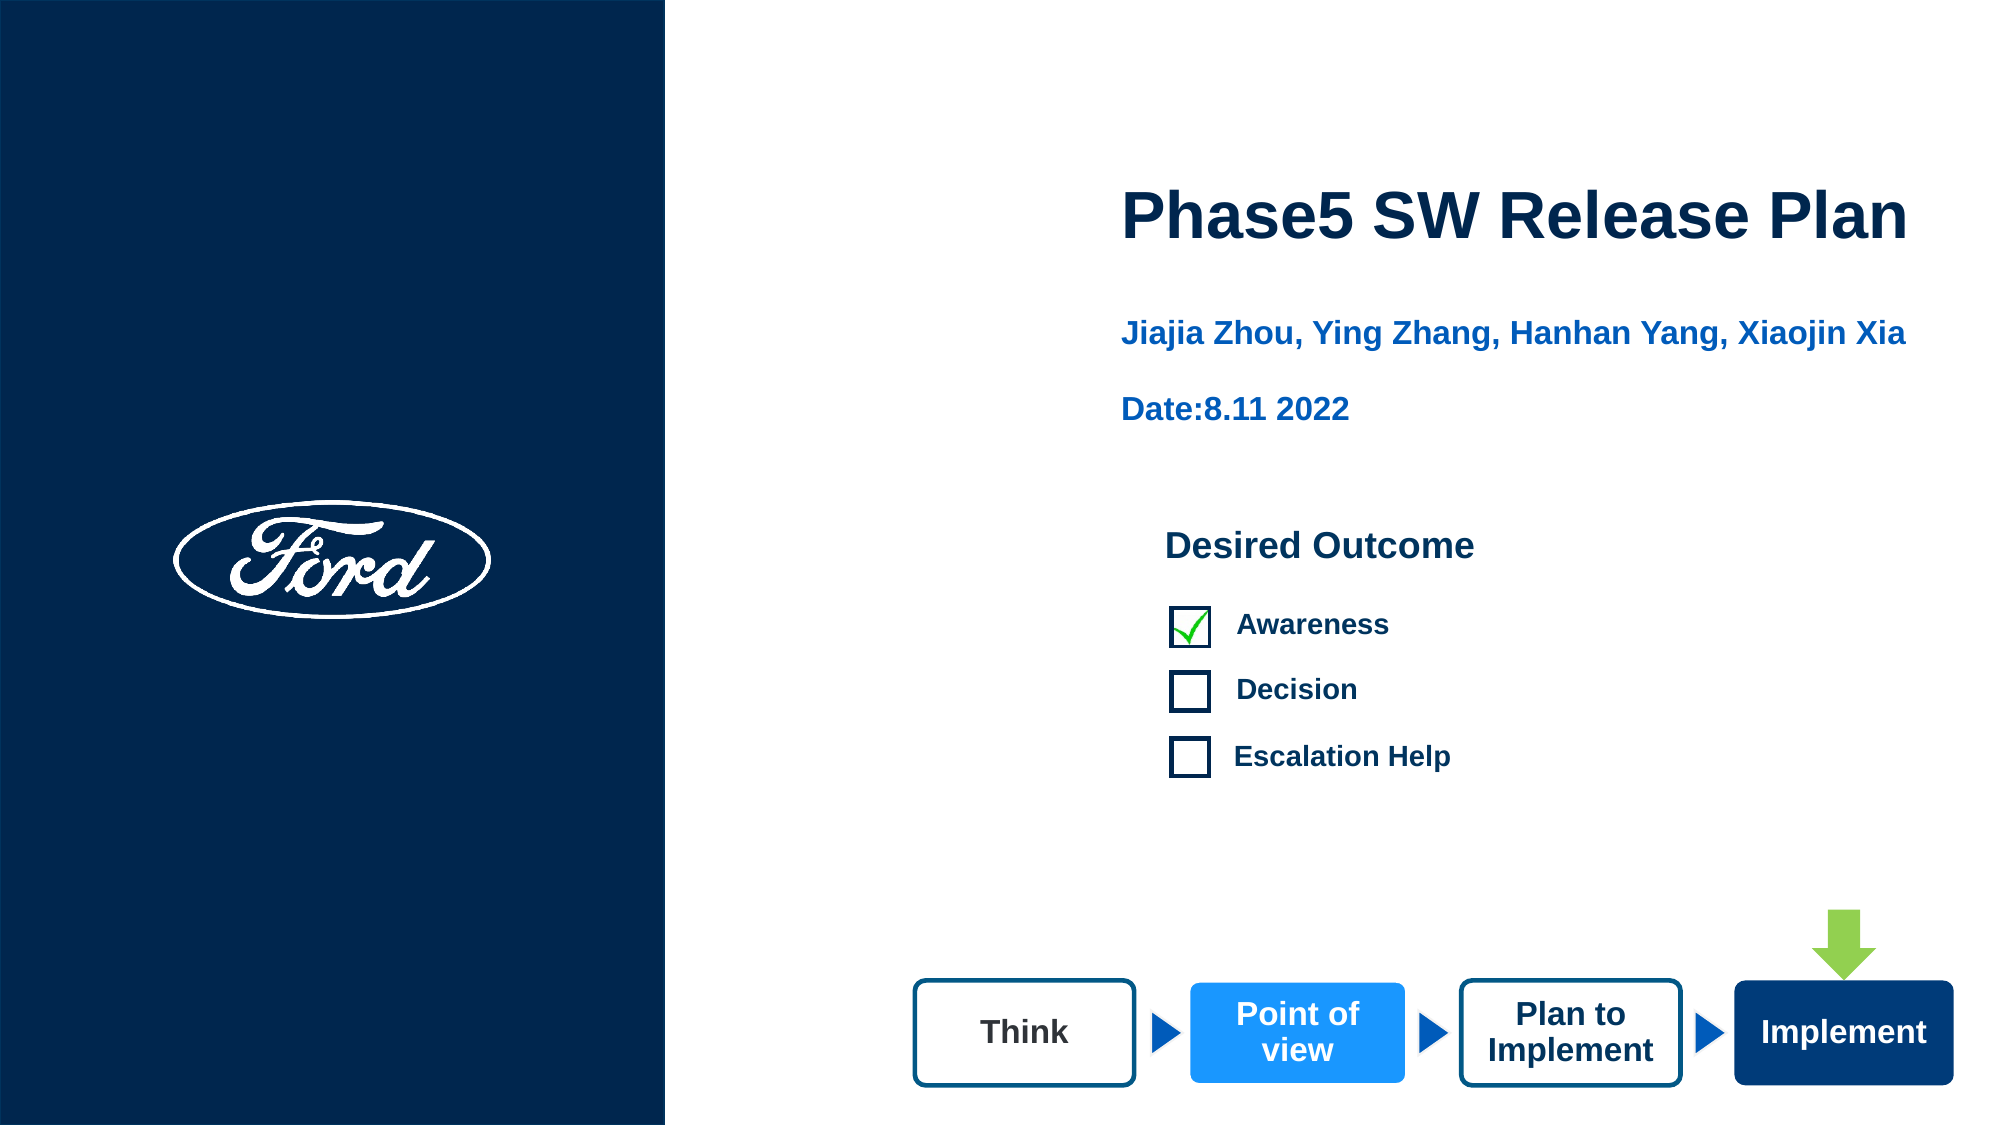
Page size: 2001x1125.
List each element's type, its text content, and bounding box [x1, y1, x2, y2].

picture [1174, 610, 1208, 645]
text_box [1171, 738, 1210, 777]
title Phase5 SW Release Plan [1106, 124, 2000, 301]
text_box [1809, 908, 1879, 980]
text_box [1171, 608, 1210, 647]
text_box Jiajia Zhou, Ying Zhang, Hanhan Yang, Xiaojin Xia [1106, 283, 1975, 380]
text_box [914, 980, 1954, 1086]
text_box Escalation Help [1219, 707, 1583, 803]
text_box Awareness [1221, 575, 1521, 640]
text_box Decision [1221, 640, 1521, 707]
text_box [1171, 672, 1210, 711]
text_box Desired Outcome [1150, 495, 1663, 592]
picture [173, 500, 491, 619]
text_box Date:8.11 2022 [1106, 358, 1661, 455]
